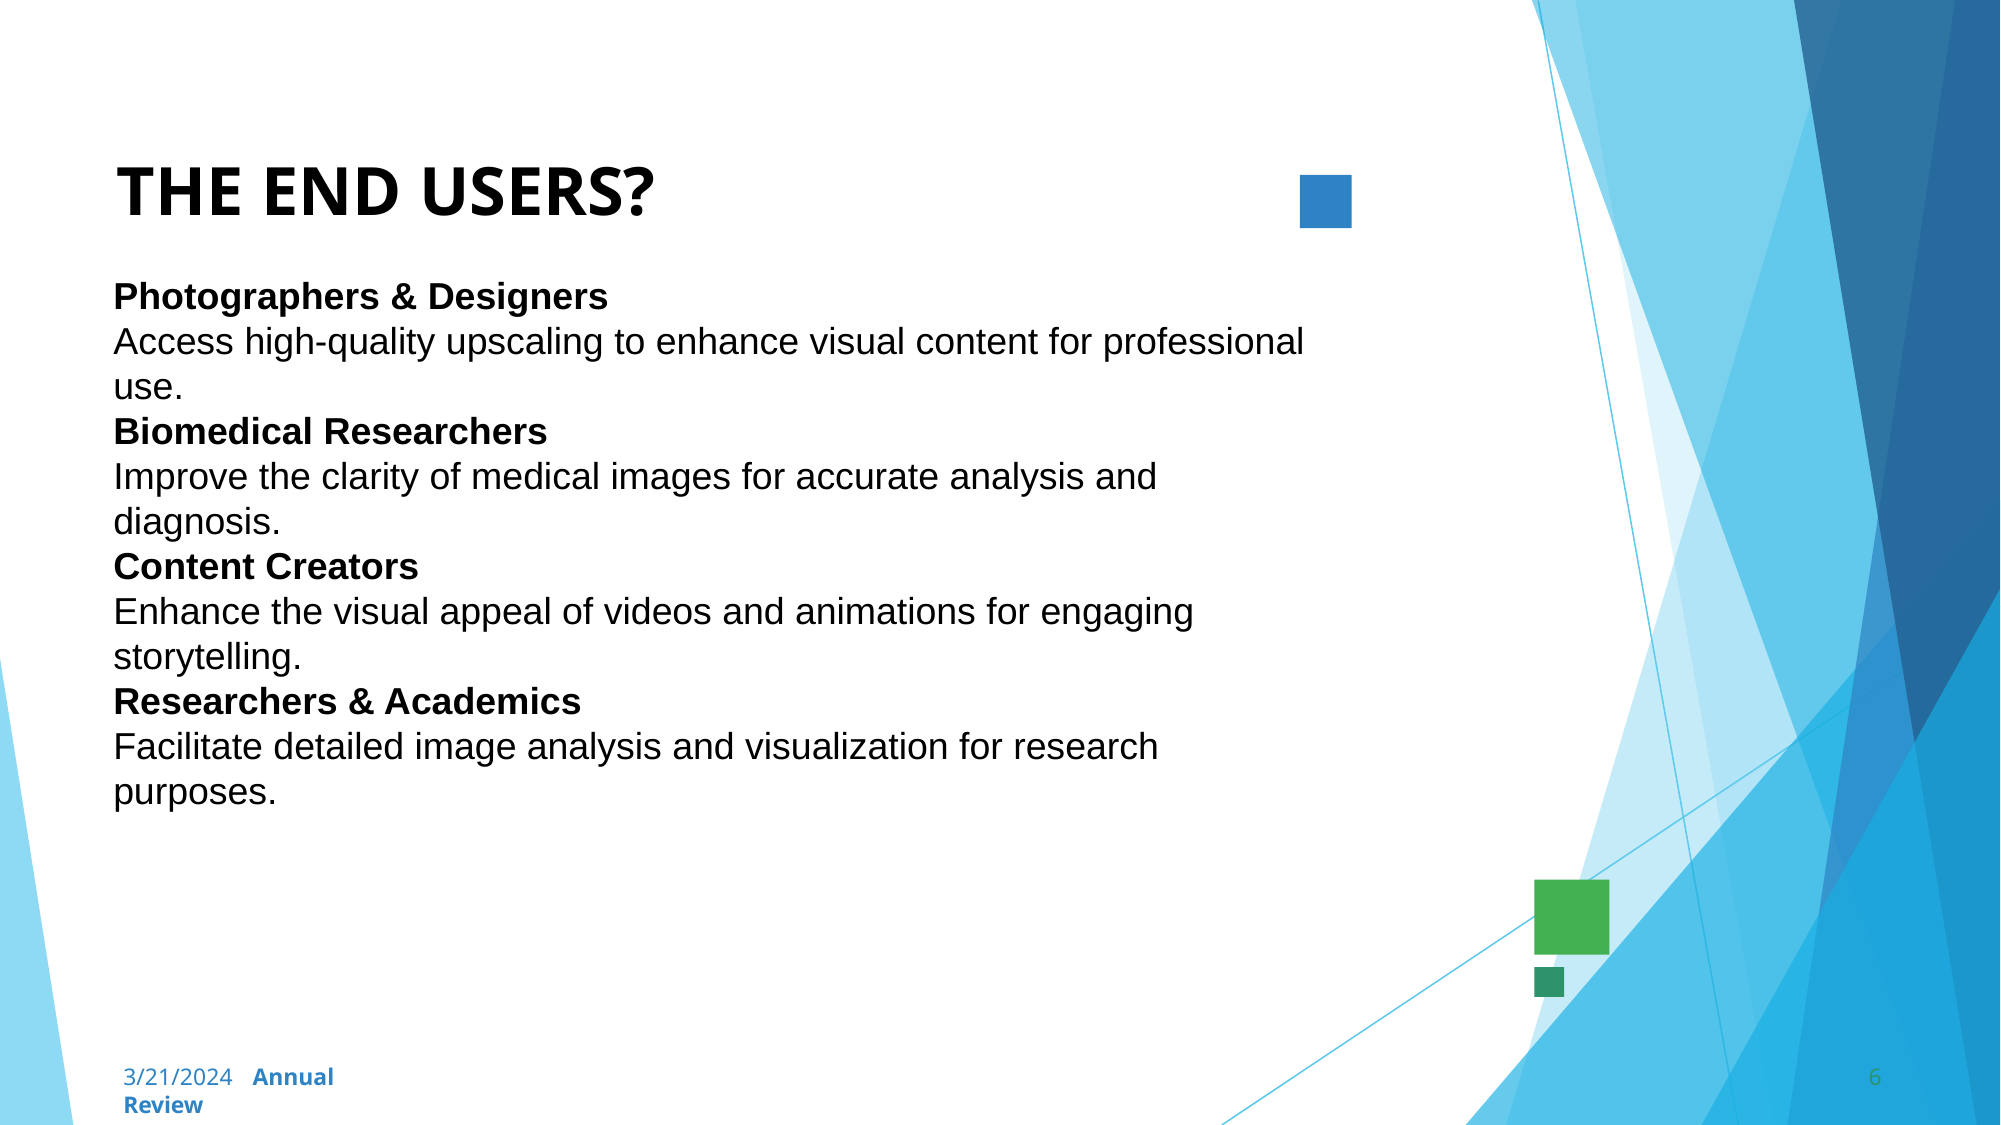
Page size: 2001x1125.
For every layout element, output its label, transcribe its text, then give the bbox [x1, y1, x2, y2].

title THE END USERS? [91, 63, 1694, 337]
text_box [1534, 879, 1610, 955]
text_box 3/21/2024 Annual Review [121, 1101, 417, 1118]
text_box Photographers & Designers Access high-quality upscaling to enhance visual content for professional use. Biomedical Researchers Improve the clarity of medical images for accurate analysis and diagnosis. Content Creators Enhance the visual appeal of videos and animations for engaging storytelling. Researchers & Academics Facilitate detailed image analysis and visualization for research purposes. [98, 265, 1332, 865]
text_box [1534, 967, 1565, 997]
picture [118, 1012, 477, 1093]
slide_number 6 [1849, 1061, 1890, 1125]
